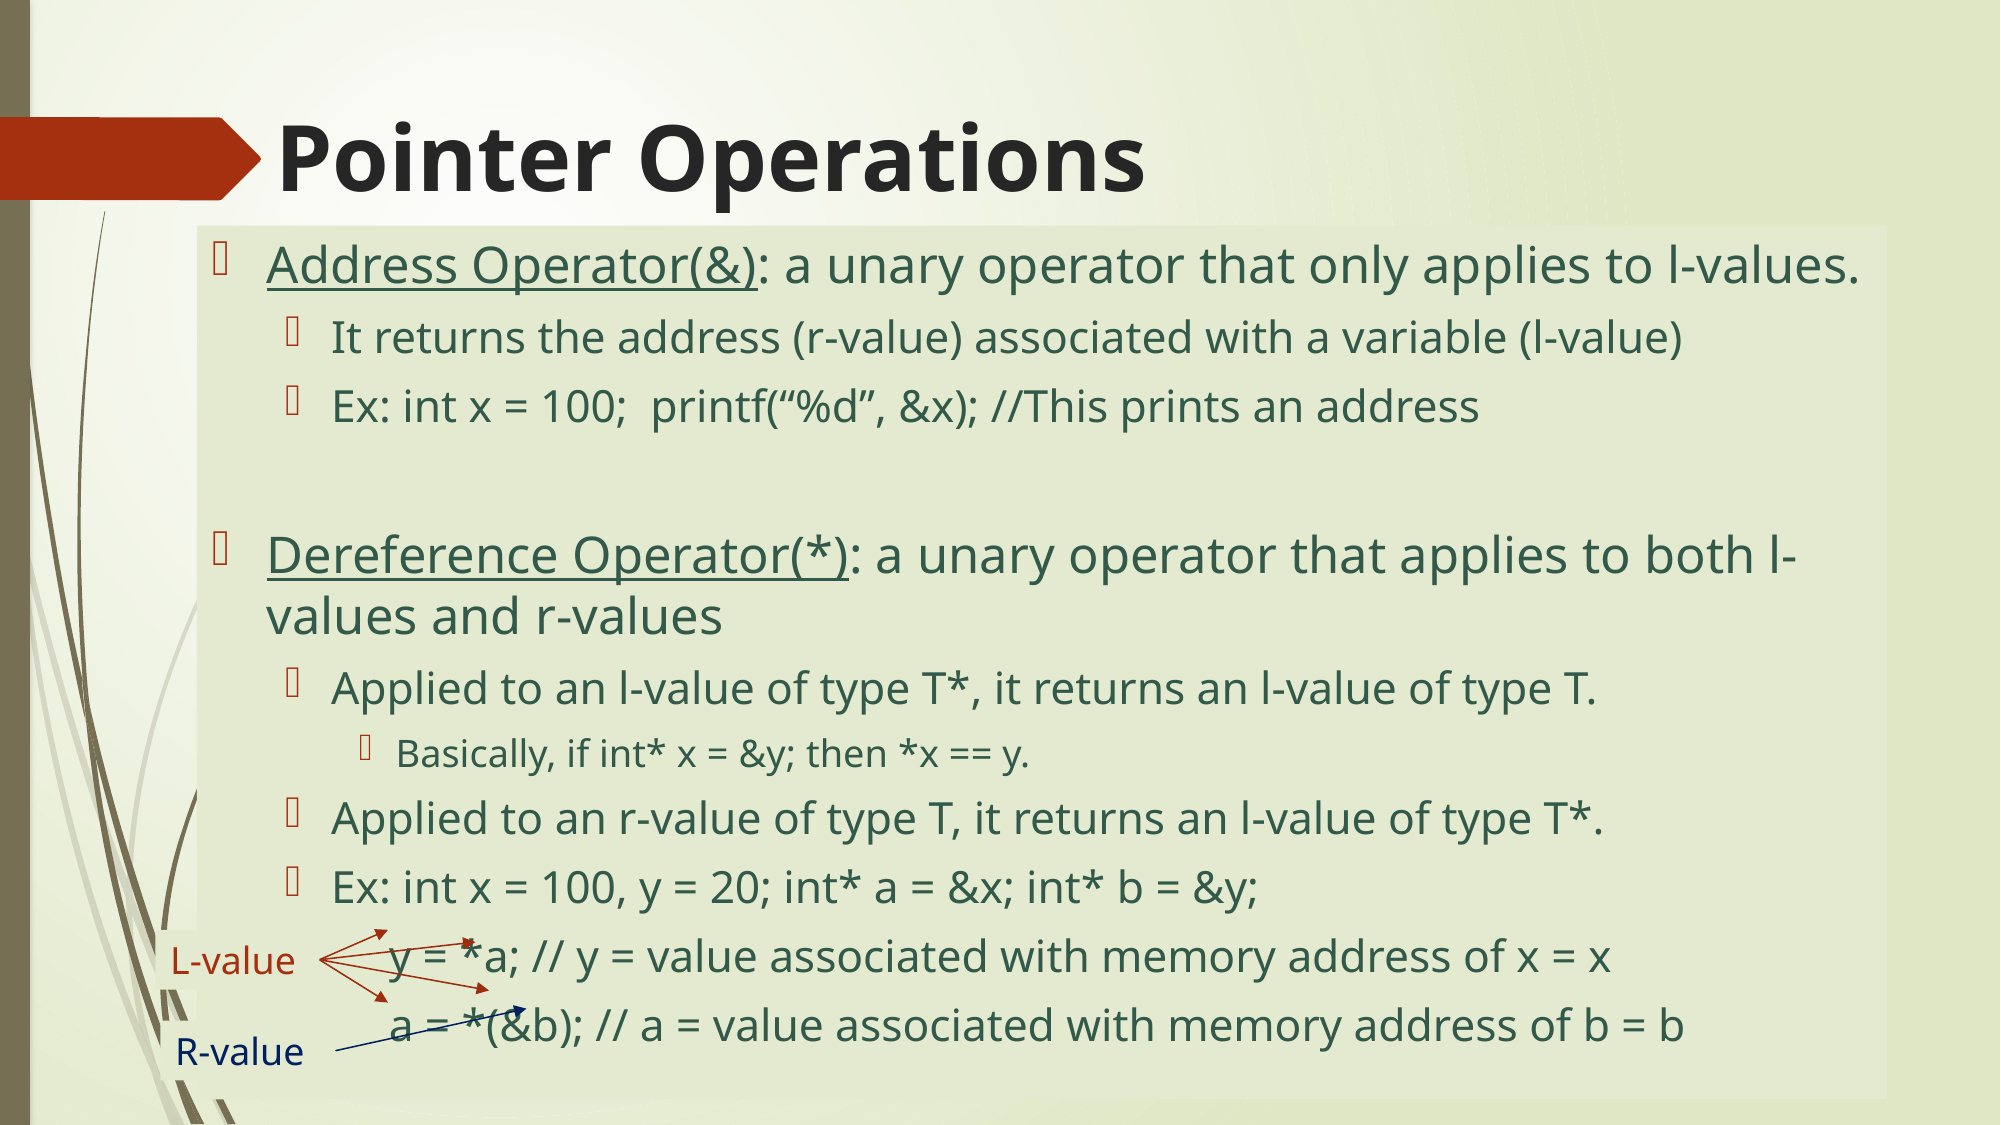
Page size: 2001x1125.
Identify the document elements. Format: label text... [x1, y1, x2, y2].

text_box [319, 998, 389, 1003]
list Address Operator(&): a unary operator that only applies to l-values. It returns the address (r-value) associated with a variable (l-value) Ex: int x = 100; printf(“%d”, &x); //This prints an address Dereference Operator(*): a unary operator that applies to both l-values and r-values Applied to an l-value of type T*, it returns an l-value of type T. Basically, if int* x = &y; then *x == y. Applied to an r-value of type T, it returns an l-value of type T*. Ex: int x = 100, y = 20; int* a = &x; int* b = &y; y = *a; // y = value associated with memory address of x = x a = *(&b); // a = value associated with memory address of b = b [196, 225, 1888, 1100]
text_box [319, 959, 490, 991]
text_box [319, 929, 389, 959]
text_box L-value [155, 929, 318, 990]
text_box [392, 941, 476, 959]
text_box R-value [160, 1020, 336, 1081]
title Pointer Operations [259, 92, 1722, 204]
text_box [335, 1008, 527, 1052]
